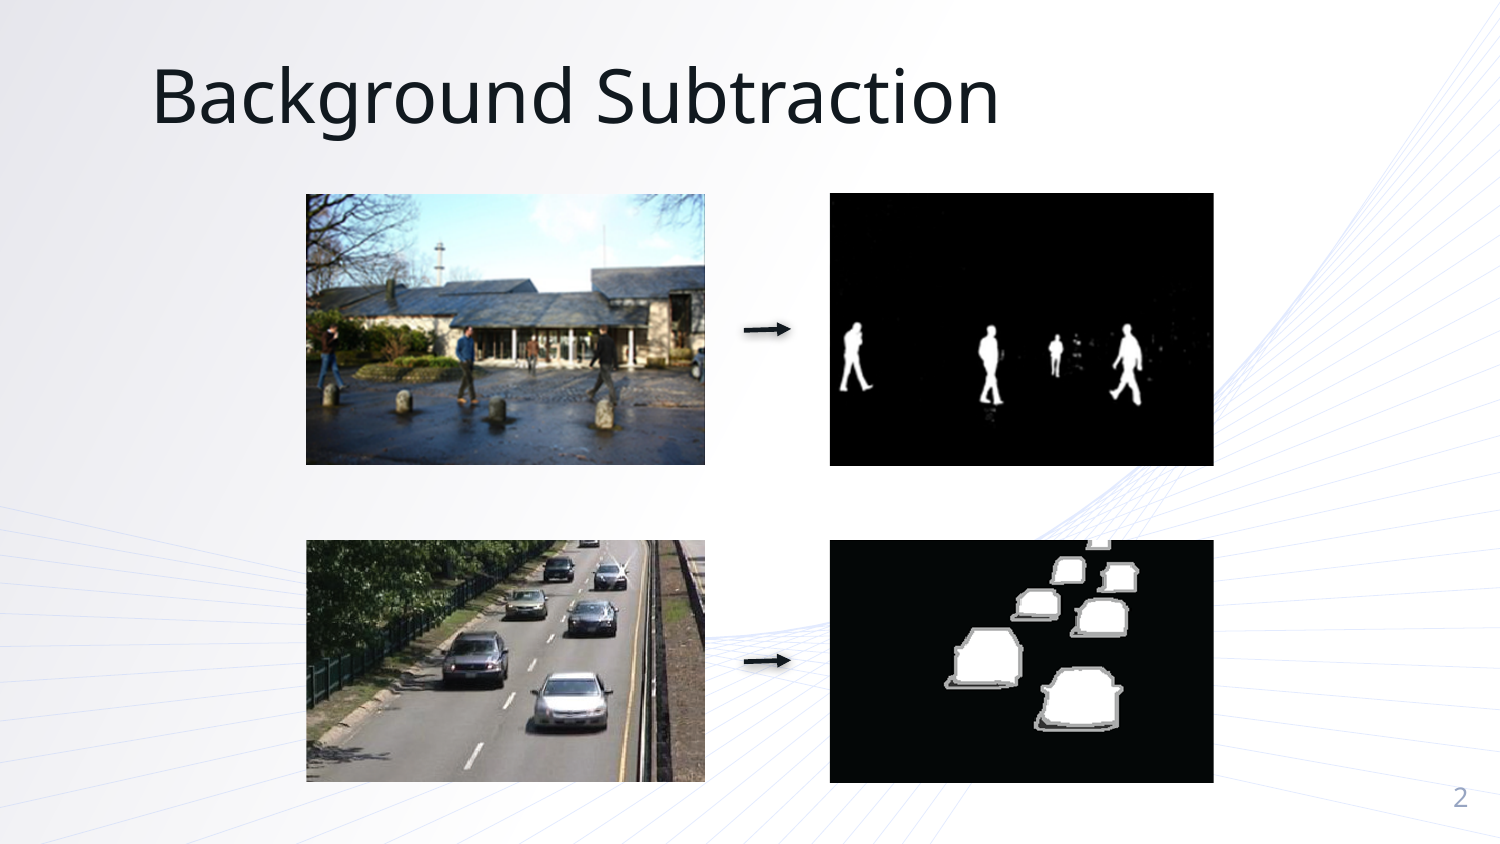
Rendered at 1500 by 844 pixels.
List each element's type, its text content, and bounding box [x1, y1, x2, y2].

picture [306, 539, 706, 783]
title Background Subtraction [150, 61, 1260, 140]
picture [306, 194, 706, 466]
picture [829, 193, 1214, 466]
slide_number 2 [1378, 766, 1469, 832]
picture [829, 540, 1214, 783]
